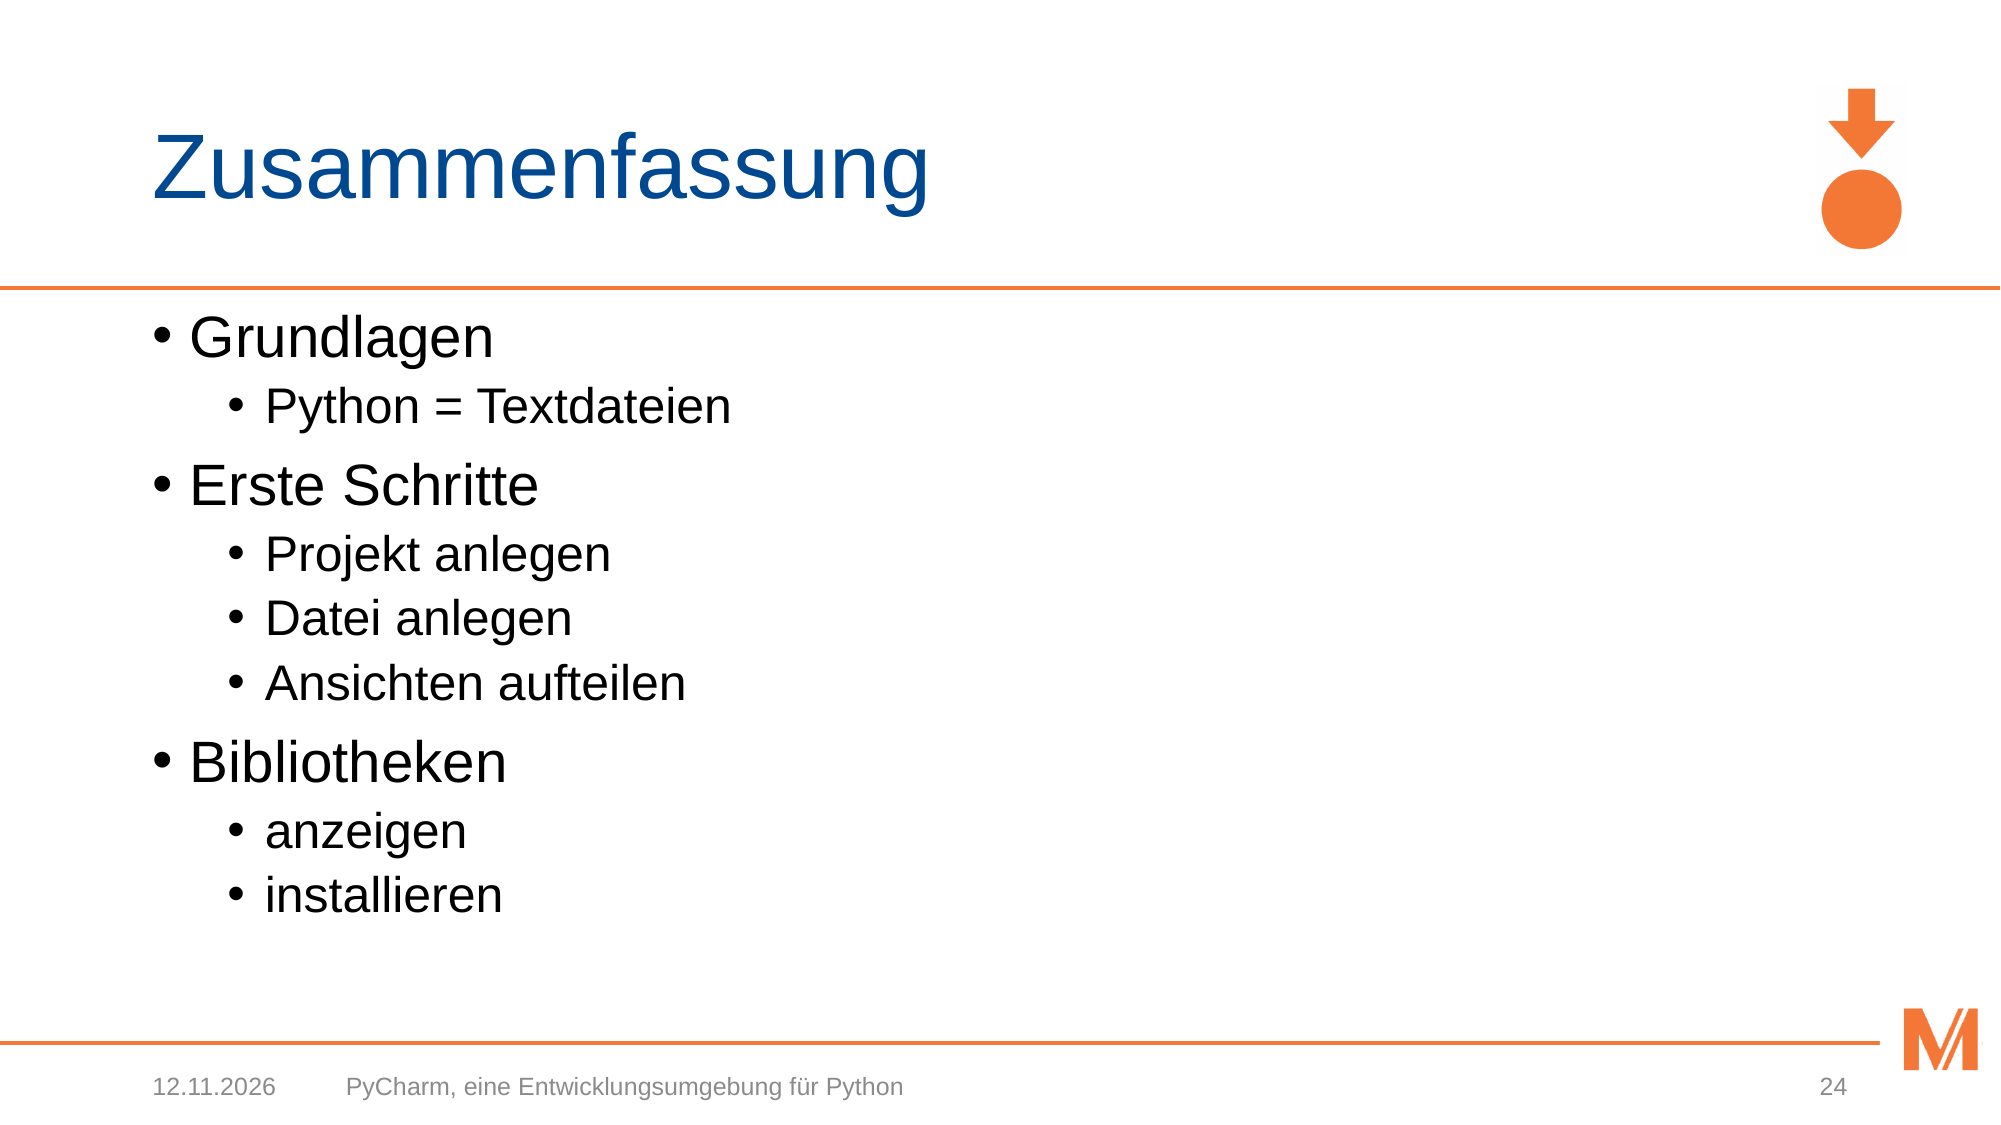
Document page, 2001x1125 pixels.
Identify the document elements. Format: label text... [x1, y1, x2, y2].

picture [1879, 989, 1982, 1097]
slide_number 24 [1743, 1055, 1863, 1116]
footer PyCharm, eine Entwicklungsumgebung für Python [330, 1055, 1721, 1116]
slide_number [137, 1055, 313, 1116]
list Grundlagen Python = Textdateien Erste Schritte Projekt anlegen Datei anlegen Ansichten aufteilen Bibliotheken anzeigen installieren [137, 299, 1863, 1014]
title Zusammenfassung [137, 59, 1863, 278]
picture [1863, 82, 1909, 255]
